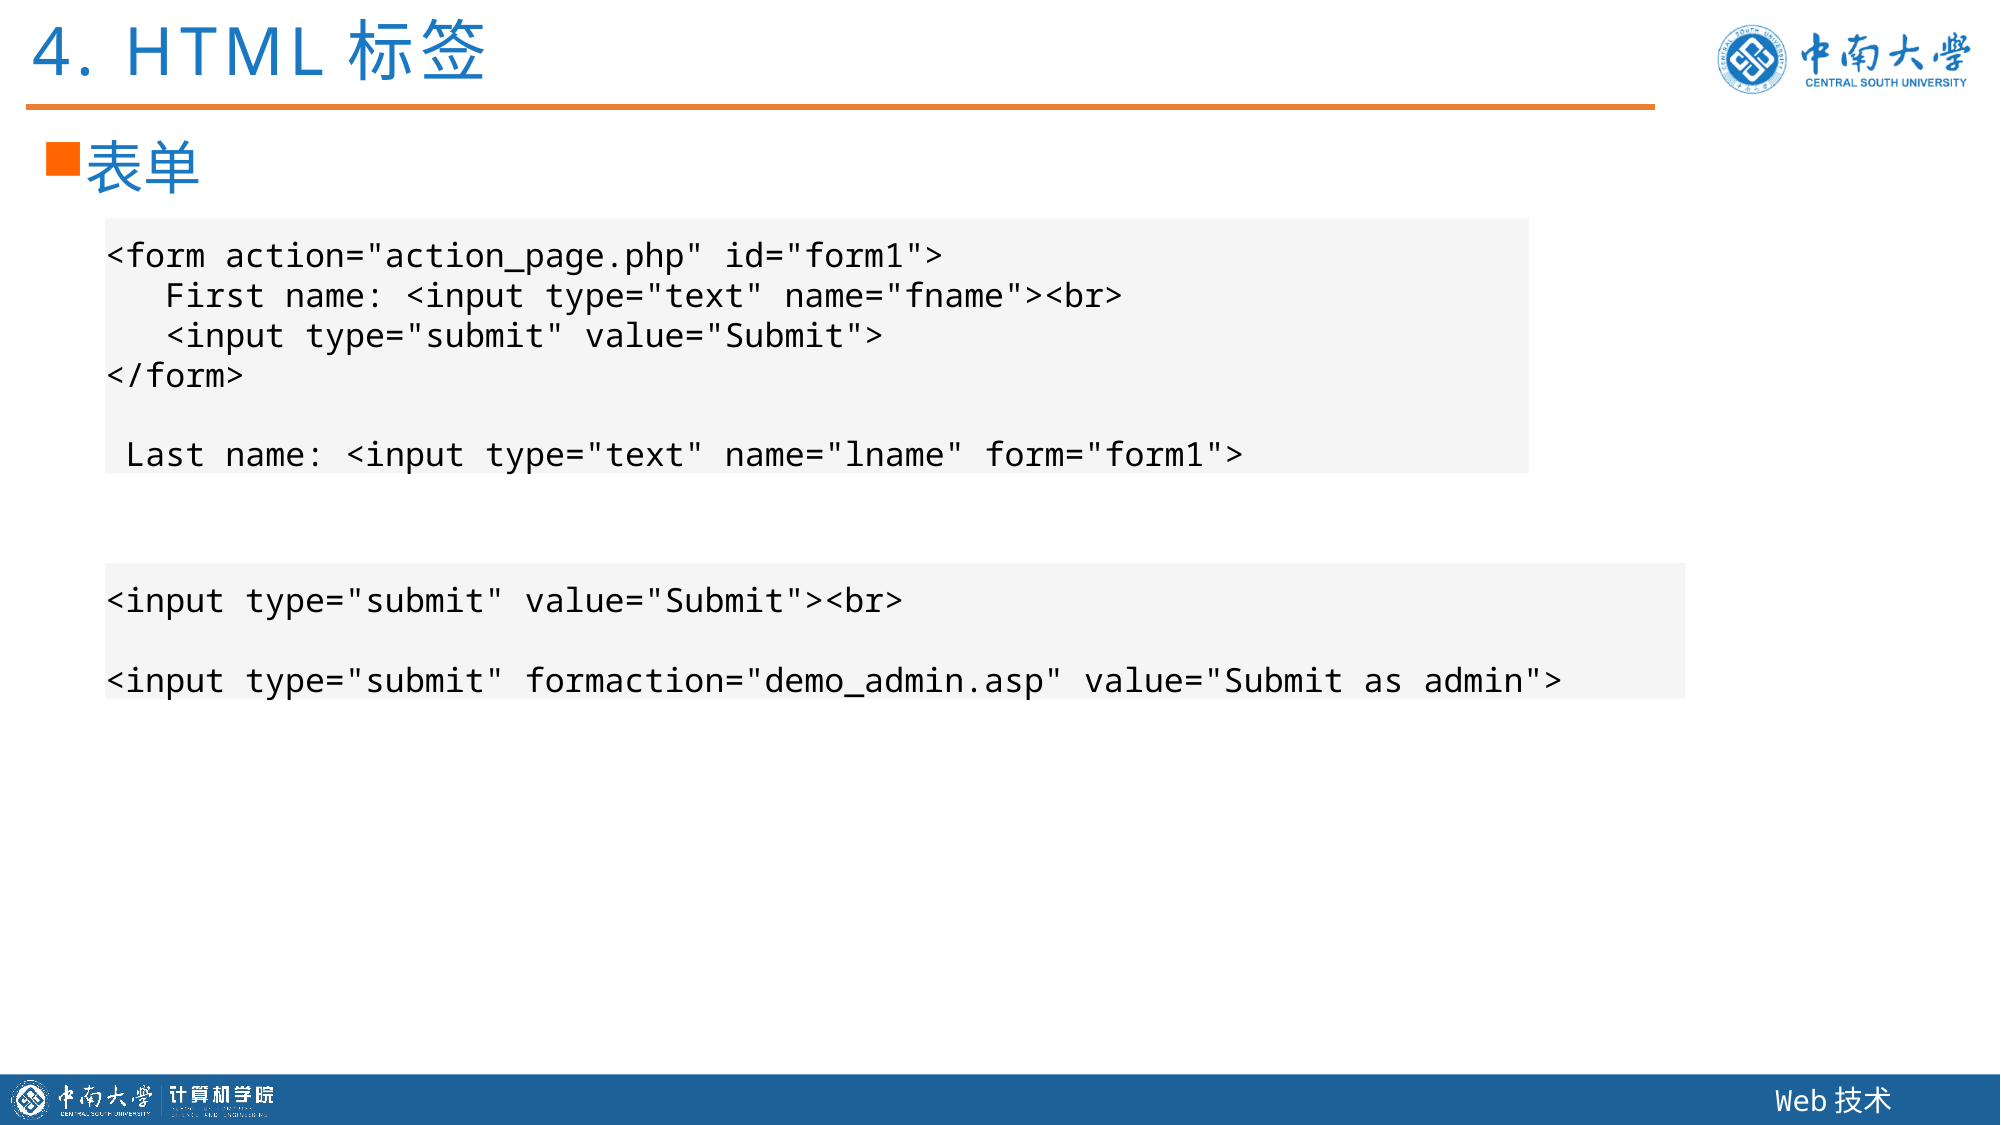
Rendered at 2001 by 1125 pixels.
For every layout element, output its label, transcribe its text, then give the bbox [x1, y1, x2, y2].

picture [0, 1080, 299, 1120]
list 表单 [26, 123, 1982, 246]
picture [1708, 19, 1982, 99]
text_box <form action="action_page.php" id="form1"> First name: <input type="text" name="fname"><br> <input type="submit" value="Submit"> </form> Last name: <input type="text" name="lname" form="form1"> [105, 218, 1529, 474]
text_box <input type="submit" value="Submit"><br> <input type="submit" formaction="demo_admin.asp" value="Submit as admin"> [105, 563, 1686, 699]
list 4. HTML标签 [17, 10, 1615, 83]
